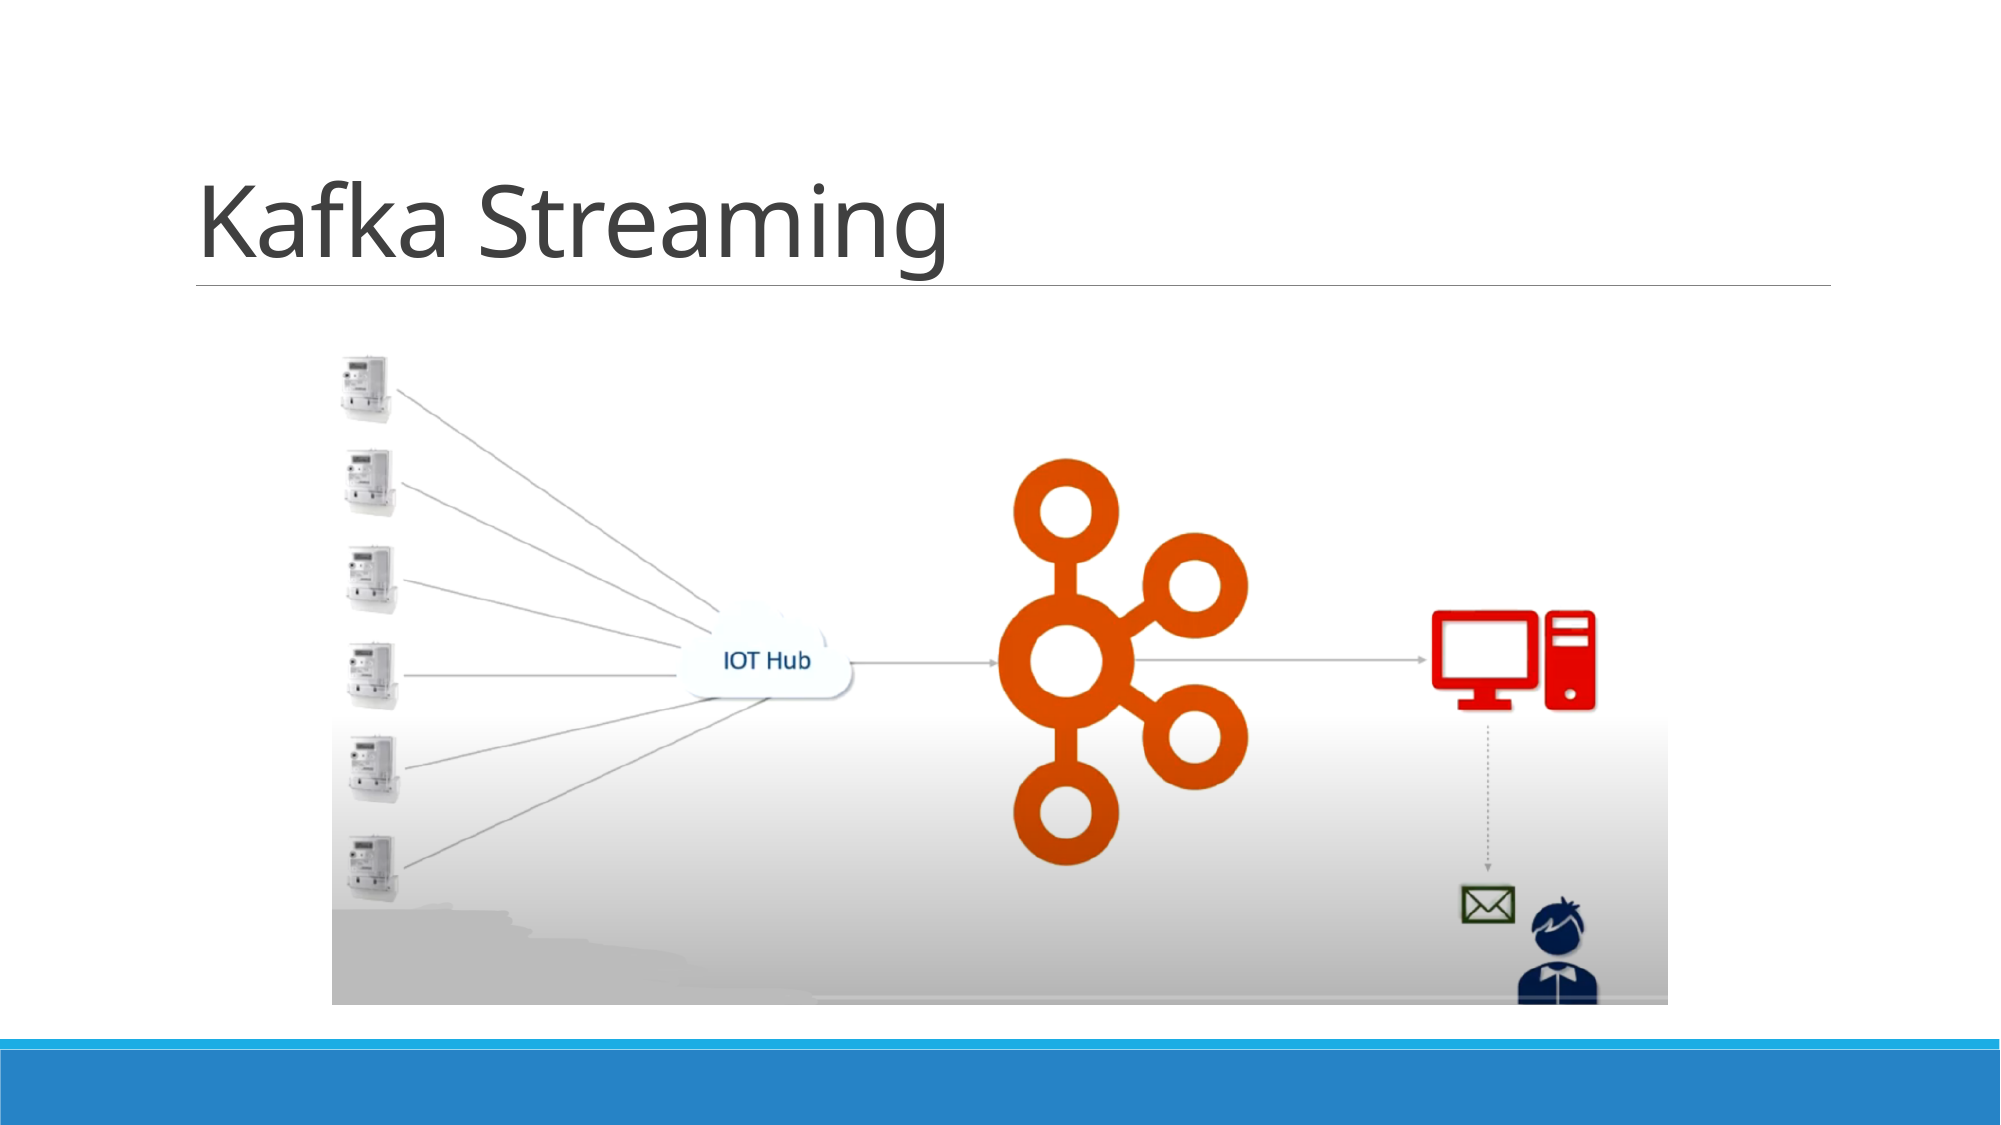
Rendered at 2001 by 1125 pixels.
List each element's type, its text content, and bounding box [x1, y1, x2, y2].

picture [331, 340, 1668, 1005]
title Kafka Streaming [180, 47, 1830, 285]
